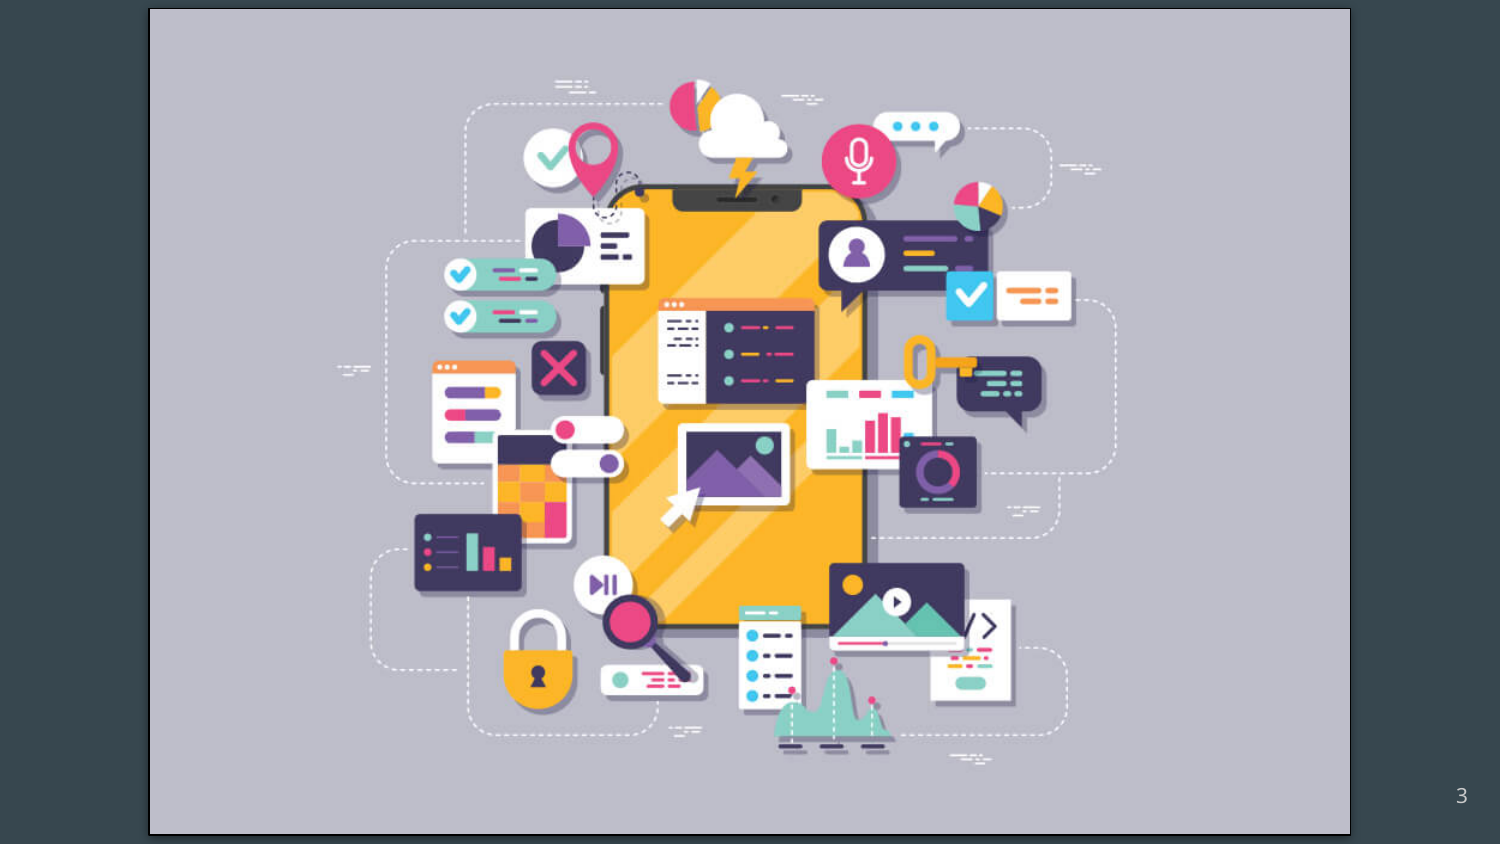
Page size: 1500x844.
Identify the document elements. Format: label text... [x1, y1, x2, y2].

slide_number ‹#› [1392, 767, 1483, 833]
picture [149, 9, 1351, 835]
